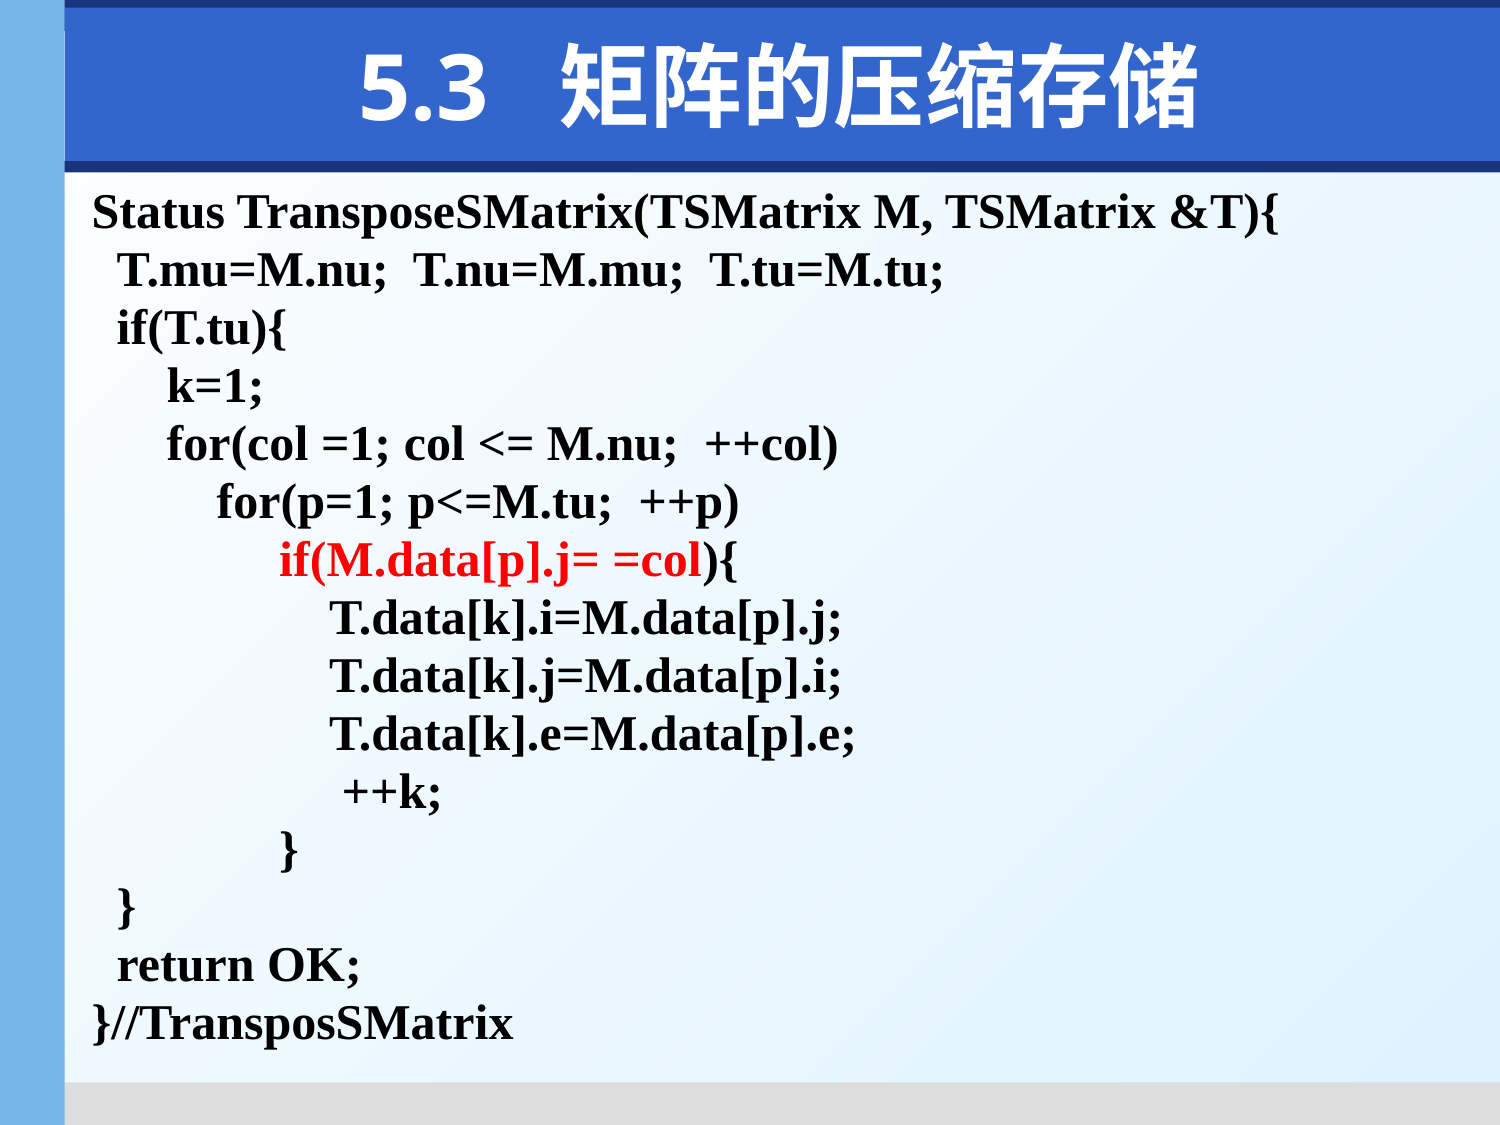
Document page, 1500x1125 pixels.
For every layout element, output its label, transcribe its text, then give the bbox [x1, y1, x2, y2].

title 5.3 矩阵的压缩存储 [88, 19, 1471, 149]
text_box Status TransposeSMatrix(TSMatrix M, TSMatrix &T){ T.mu=M.nu; T.nu=M.mu; T.tu=M.tu; if(T.tu){ k=1; for(col =1; col <= M.nu; ++col) for(p=1; p<=M.tu; ++p) if(M.data[p].j= =col){ T.data[k].i=M.data[p].j; T.data[k].j=M.data[p].i; T.data[k].e=M.data[p].e; ++k; } } return OK; }//TransposSMatrix [76, 182, 1436, 1022]
